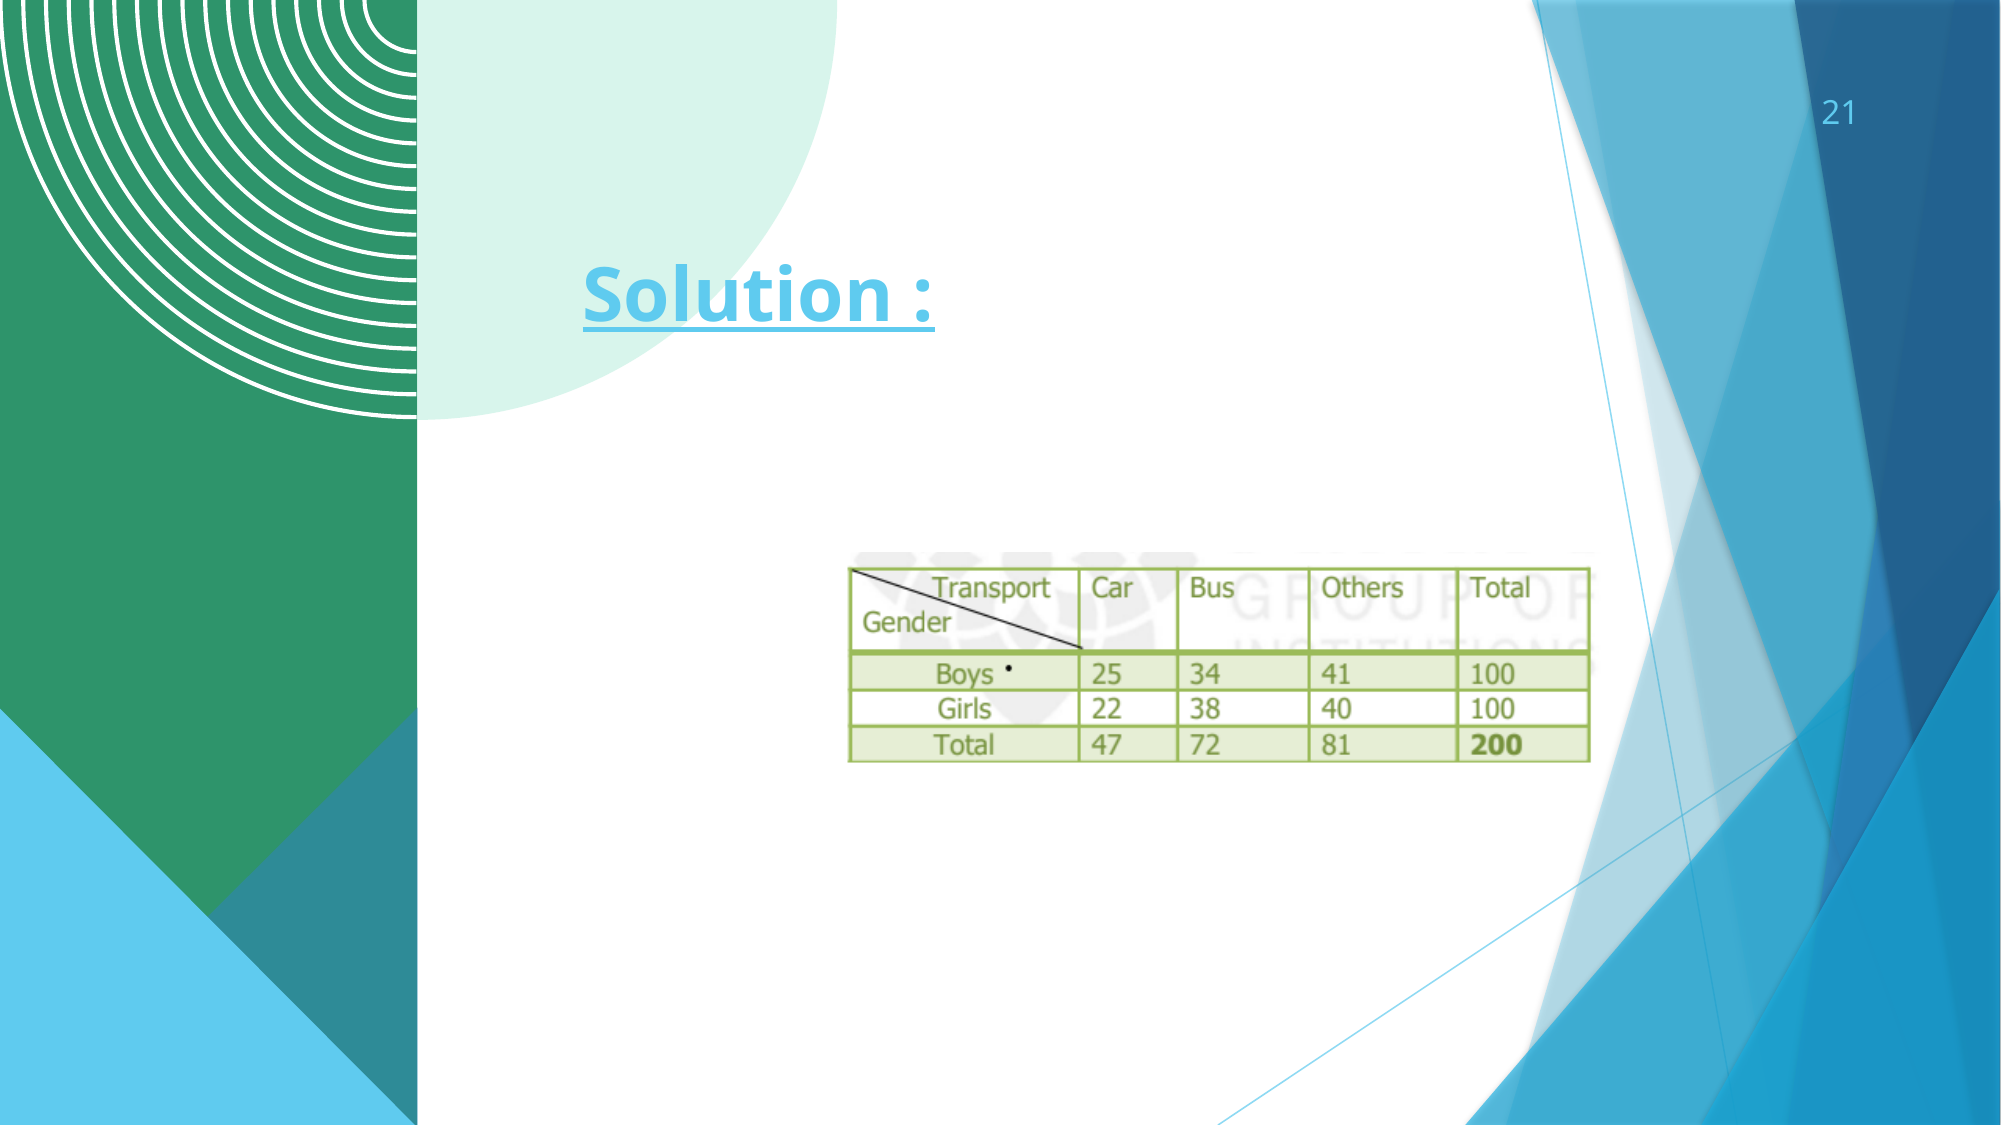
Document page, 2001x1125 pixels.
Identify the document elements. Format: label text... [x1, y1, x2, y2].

title Solution : [567, 173, 1875, 337]
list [839, 552, 1602, 777]
slide_number 21 [1699, 75, 1875, 153]
